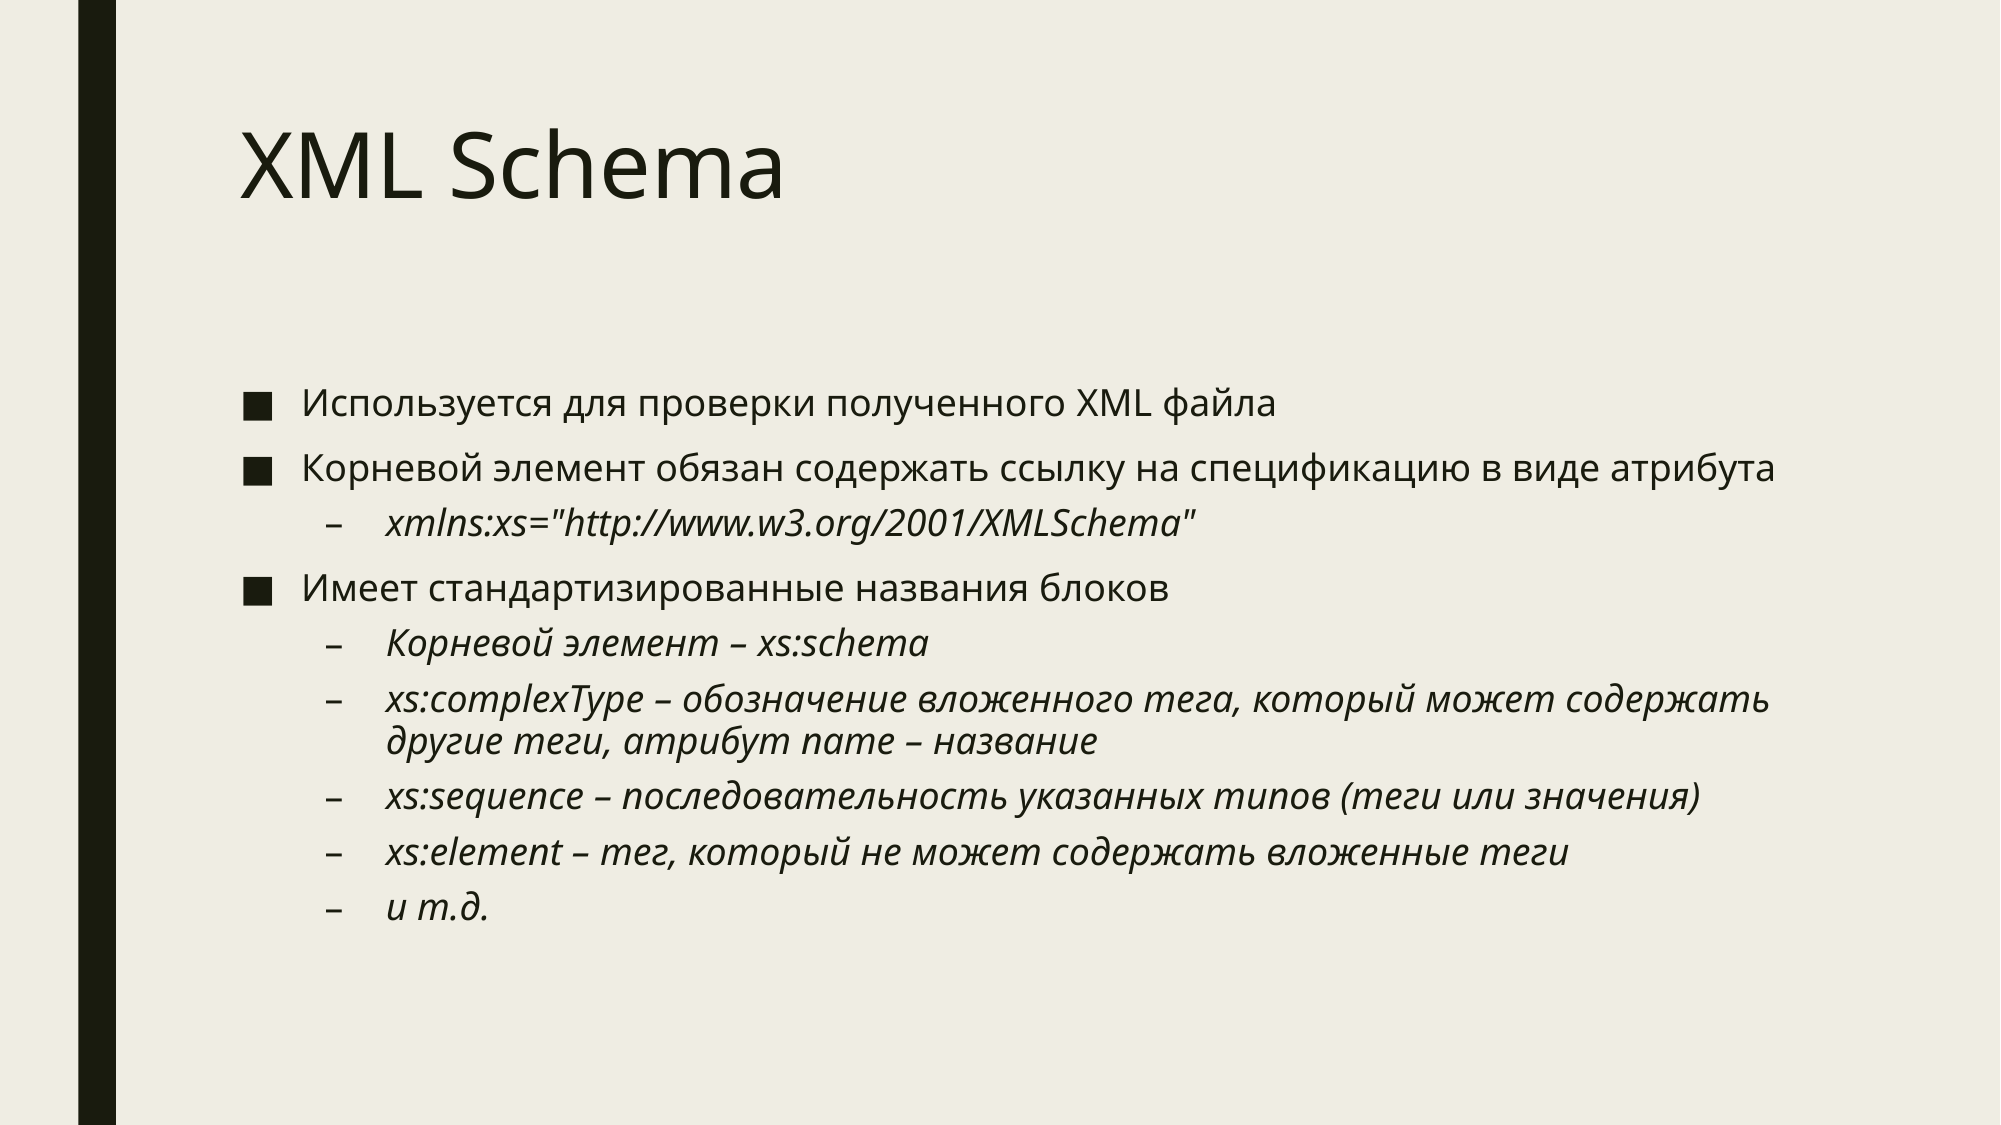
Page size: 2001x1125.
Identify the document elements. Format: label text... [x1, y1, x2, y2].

title XML Schema [225, 112, 1800, 357]
list Используется для проверки полученного XML файла Корневой элемент обязан содержать ссылку на спецификацию в виде атрибута xmlns:xs="http://www.w3.org/2001/XMLSchema" Имеет стандартизированные названия блоков Корневой элемент – xs:schema xs:complexType – обозначение вложенного тега, который может содержать другие теги, атрибут name – название xs:sequence – последовательность указанных типов (теги или значения) xs:element – тег, который не может содержать вложенные теги и т.д. [225, 375, 1800, 963]
